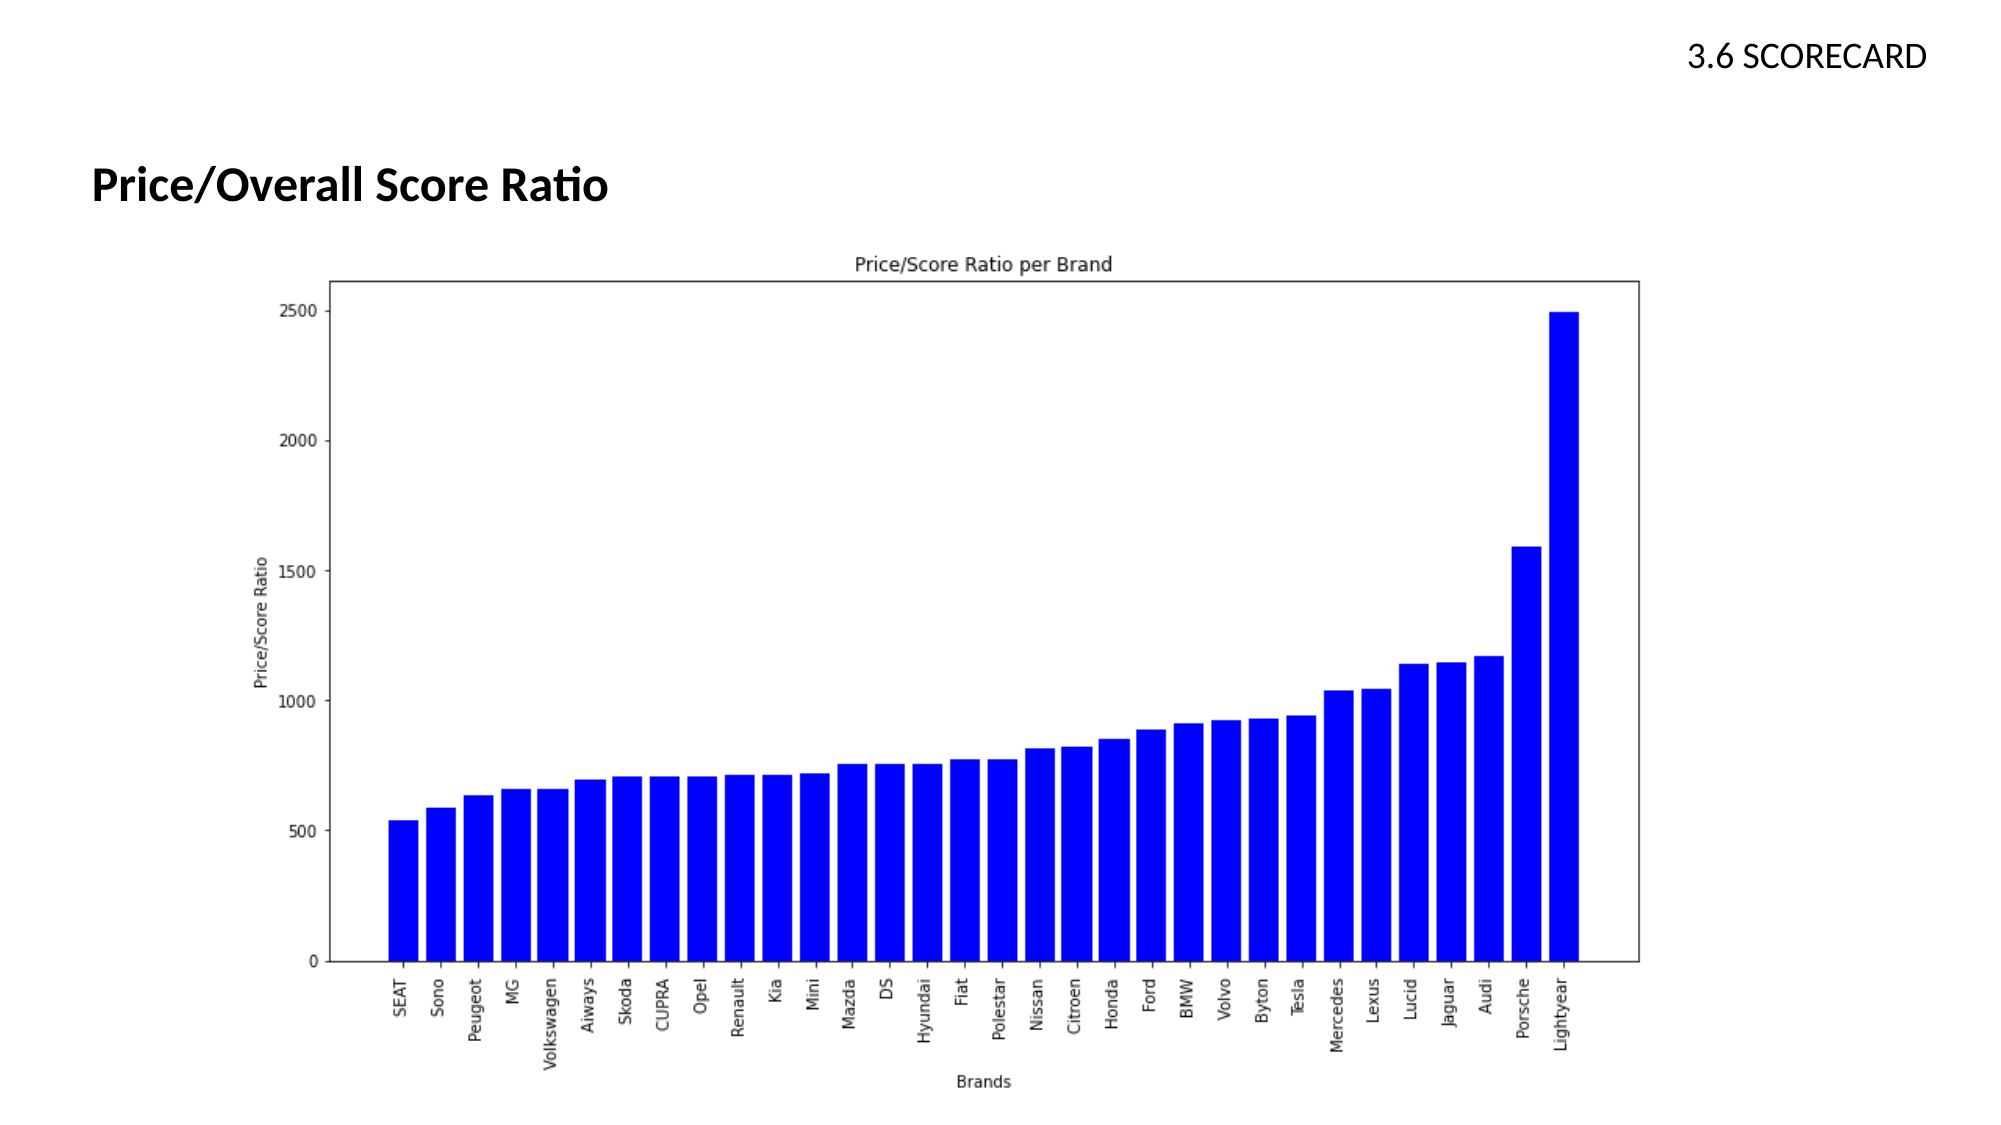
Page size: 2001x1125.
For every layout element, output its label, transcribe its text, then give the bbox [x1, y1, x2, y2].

picture [245, 245, 1648, 1102]
text_box Price/Overall Score Ratio [77, 143, 974, 219]
text_box 3.6 SCORECARD [1218, 23, 1943, 84]
